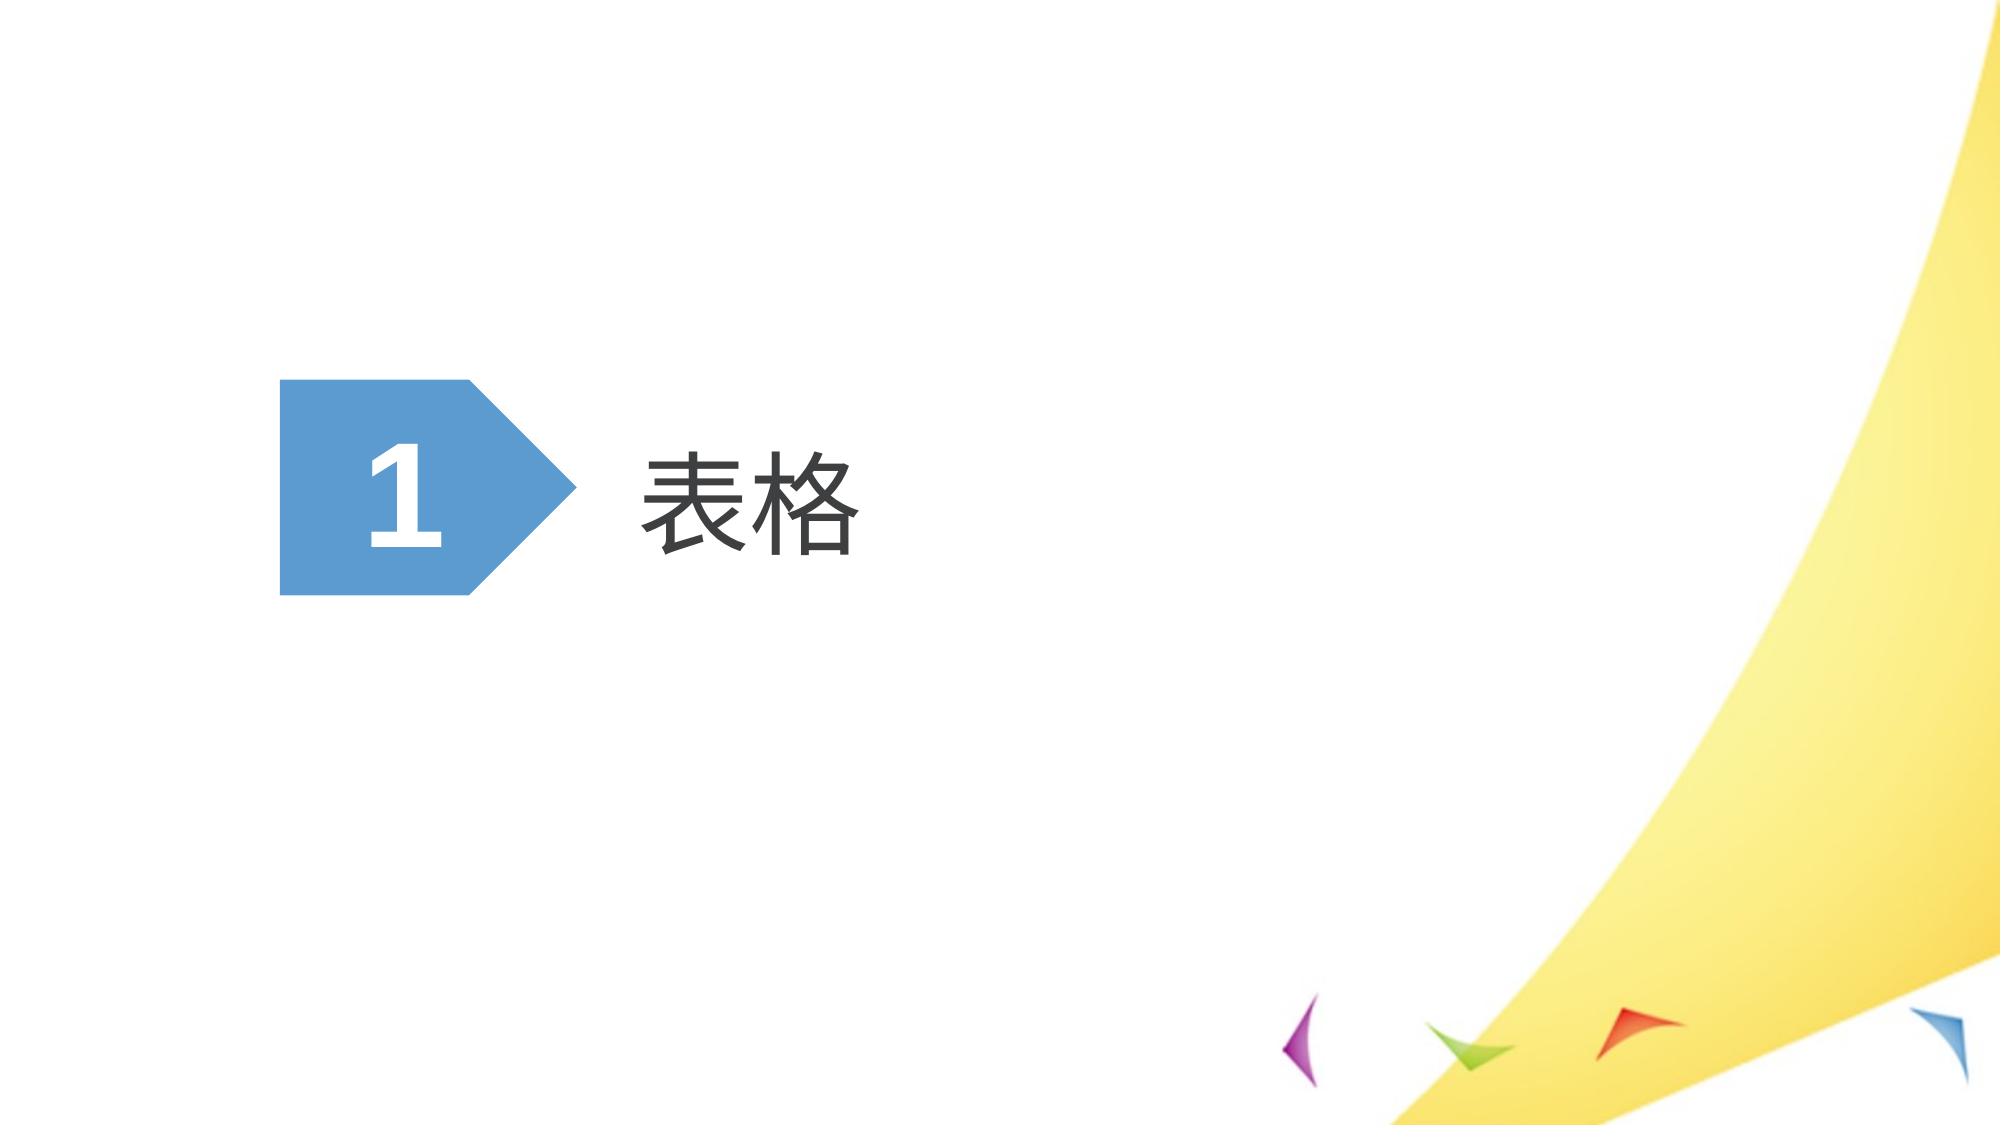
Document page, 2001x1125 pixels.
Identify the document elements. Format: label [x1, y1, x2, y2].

text_box [279, 379, 1714, 596]
picture [1116, 0, 2000, 1125]
